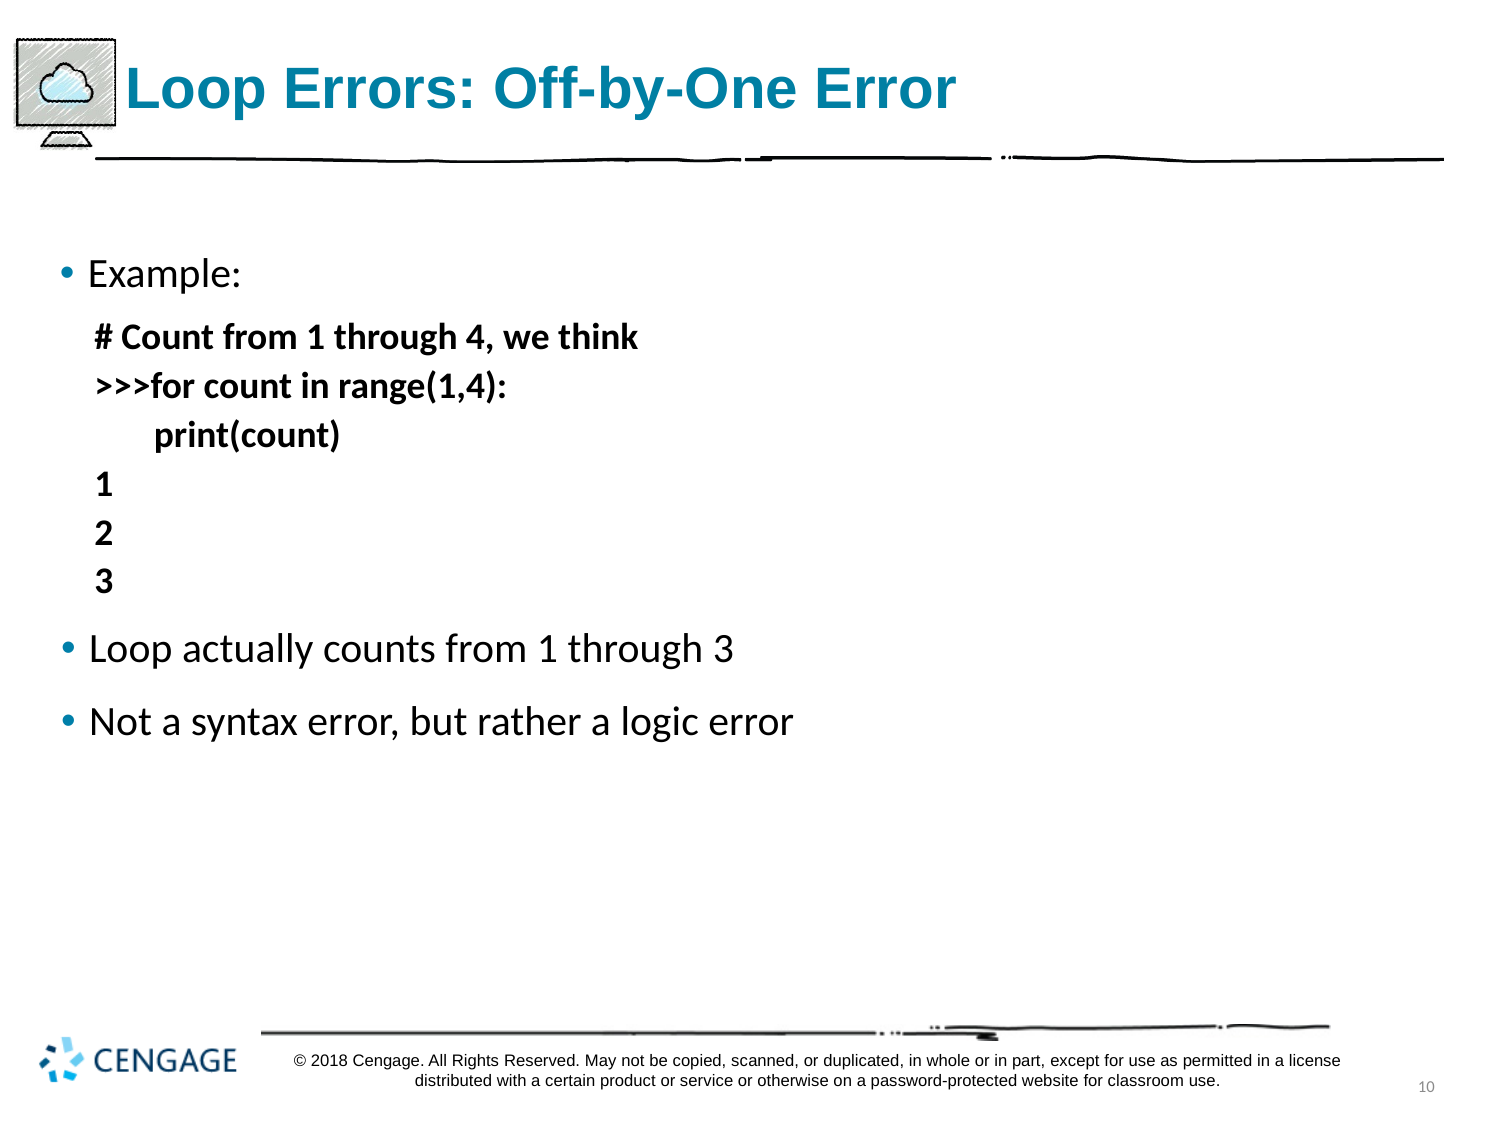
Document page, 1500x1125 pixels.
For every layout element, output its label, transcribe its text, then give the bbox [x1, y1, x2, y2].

picture [261, 1024, 1331, 1041]
list Loop actually counts from 1 through 3 Not a syntax error, but rather a logic error [61, 624, 1442, 747]
picture [19, 1023, 249, 1095]
list Example: [59, 249, 1441, 298]
title Loop Errors: Off-by-One Error [125, 60, 1442, 121]
footer © 2018 Cengage. All Rights Reserved. May not be copied, scanned, or duplicated, in whole or in part, except for use as permitted in a license distributed with a certain product or service or otherwise on a password-protected website for classroom use. [262, 1049, 1375, 1090]
picture [95, 155, 1444, 163]
list # Count from 1 through 4, we think >>>for count in range(1,4): print(count) 1 2 3 [56, 315, 875, 606]
picture [13, 36, 117, 151]
